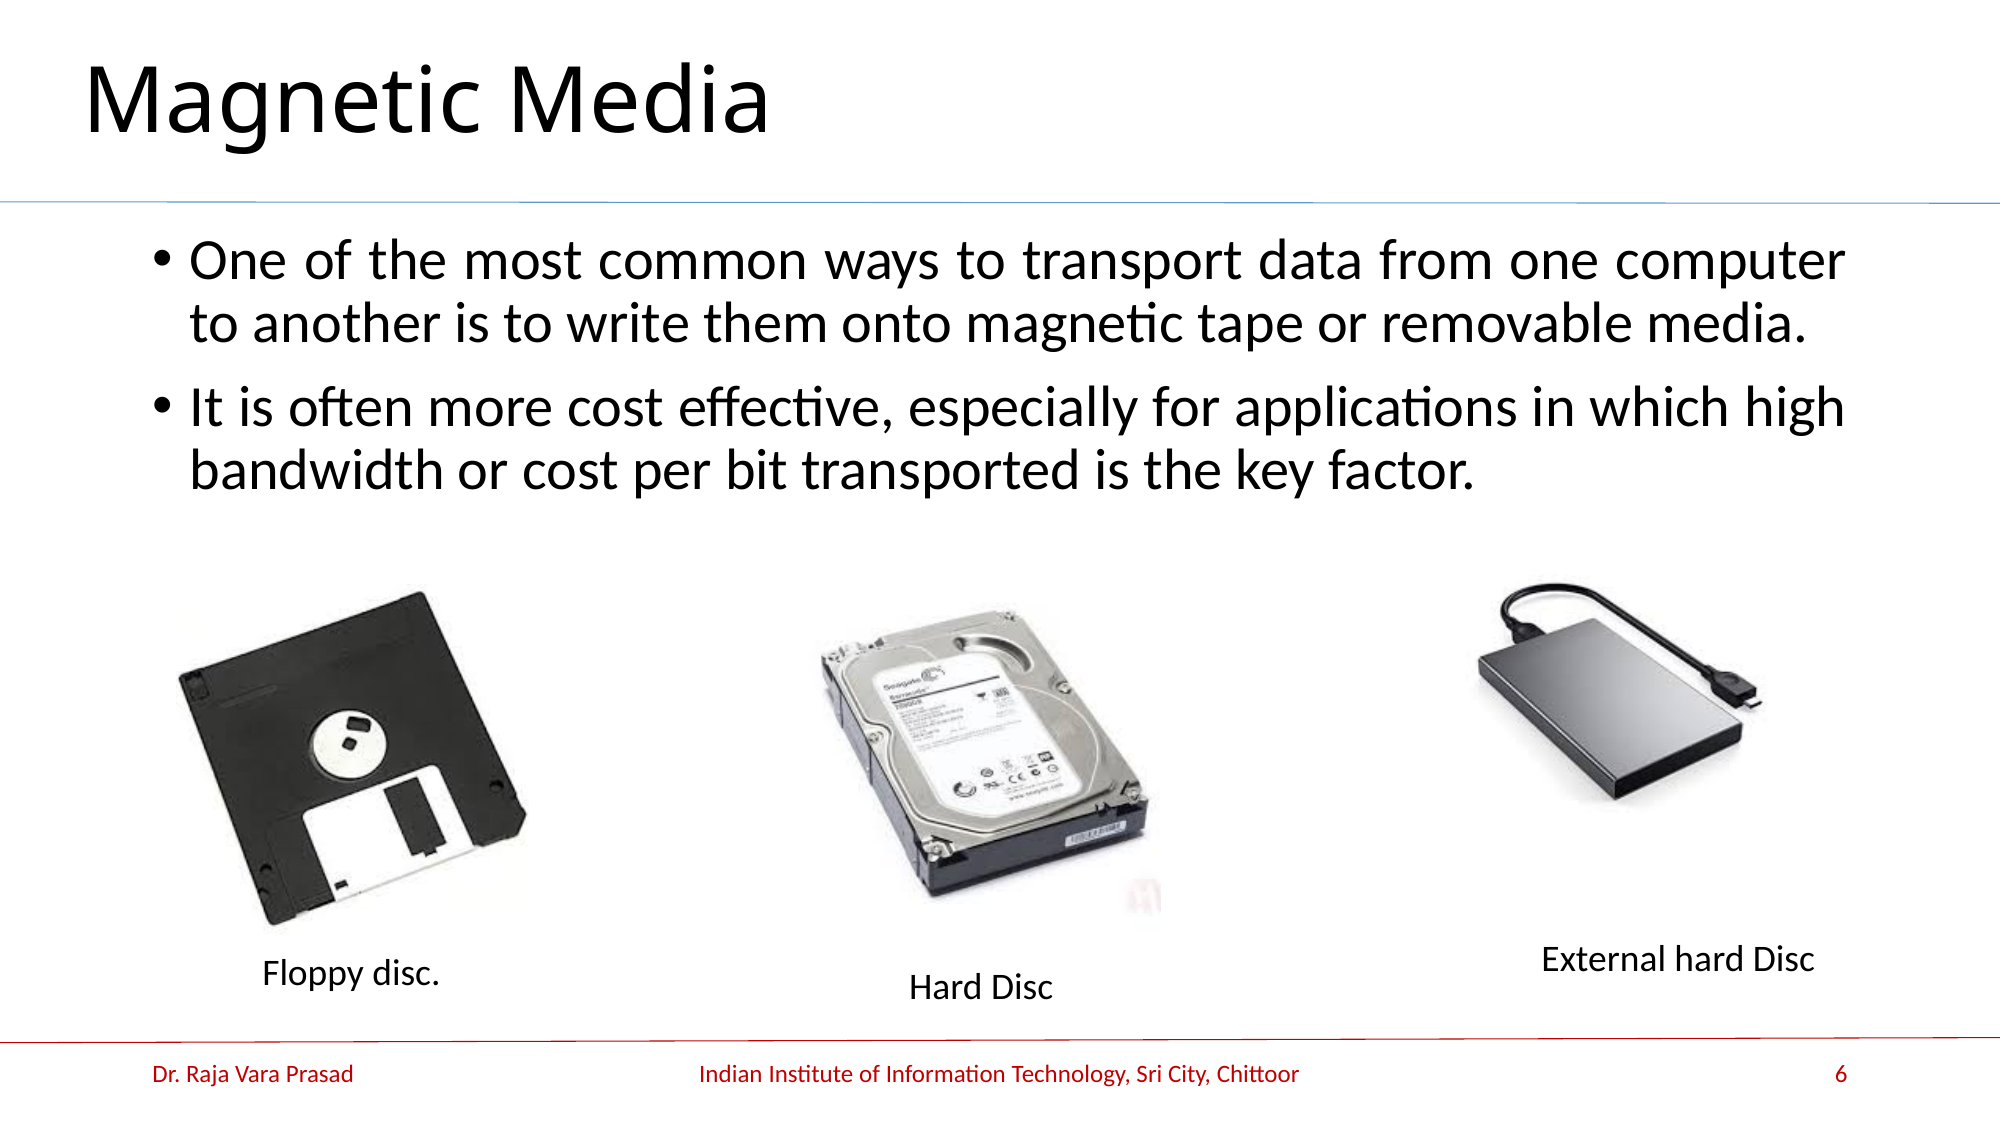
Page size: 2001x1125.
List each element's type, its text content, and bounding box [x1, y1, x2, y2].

slide_number 6 [1412, 1043, 1863, 1103]
text_box Hard Disc [894, 954, 1117, 1015]
slide_number Dr. Raja Vara Prasad [137, 1043, 588, 1103]
text_box External hard Disc [1526, 926, 1863, 986]
picture [1441, 512, 1794, 865]
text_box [0, 1037, 2000, 1043]
list One of the most common ways to transport data from one computer to another is to write them onto magnetic tape or removable media. It is often more cost effective, especially for applications in which high bandwidth or cost per bit transported is the key factor. [137, 222, 1863, 936]
title Magnetic Media [67, 5, 1944, 200]
picture [176, 584, 529, 936]
footer Indian Institute of Information Technology, Sri City, Chittoor [662, 1043, 1338, 1103]
picture [809, 578, 1161, 931]
text_box Floppy disc. [247, 940, 470, 1001]
